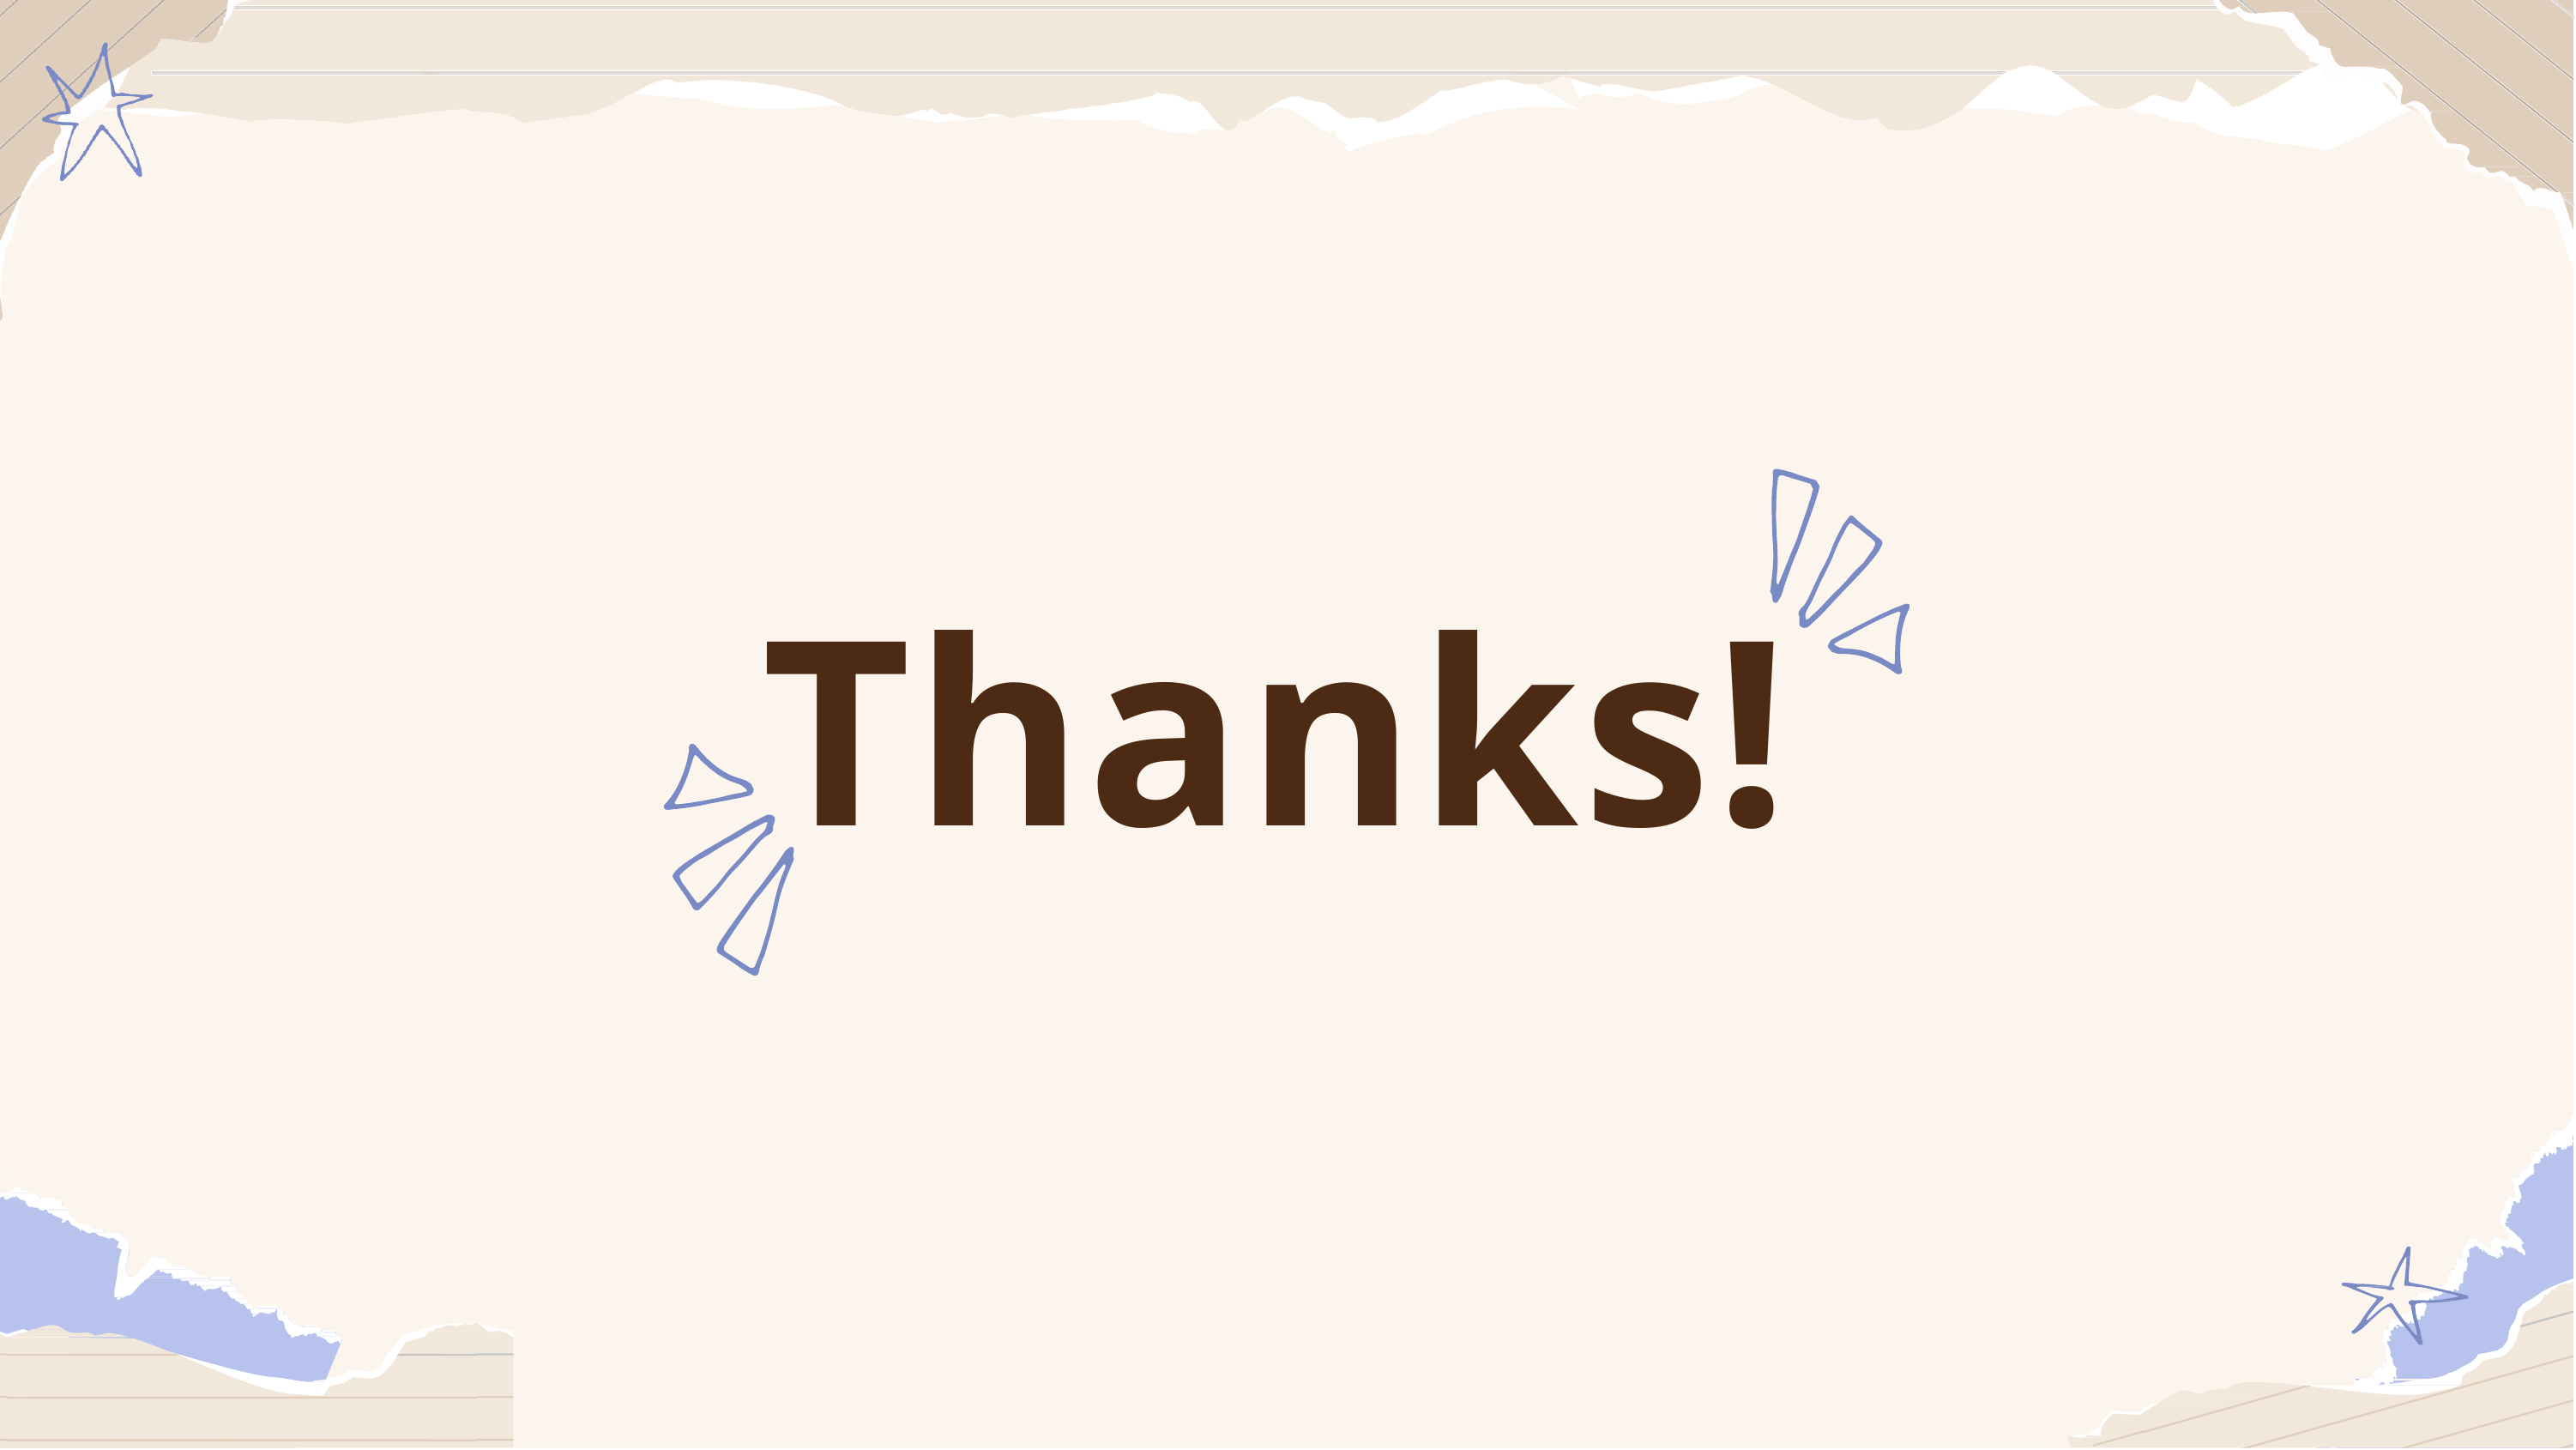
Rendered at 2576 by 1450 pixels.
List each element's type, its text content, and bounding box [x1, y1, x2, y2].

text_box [0, 1322, 514, 1448]
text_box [0, 0, 2470, 322]
text_box [1798, 515, 1883, 628]
title Thanks! [760, 566, 1813, 878]
text_box [673, 814, 775, 910]
text_box [1827, 603, 1910, 674]
text_box [716, 847, 794, 976]
text_box [663, 744, 754, 810]
text_box [1770, 468, 1820, 603]
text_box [2067, 1278, 2574, 1448]
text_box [0, 1172, 343, 1321]
picture [2301, 1109, 2574, 1278]
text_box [2213, 0, 2574, 270]
